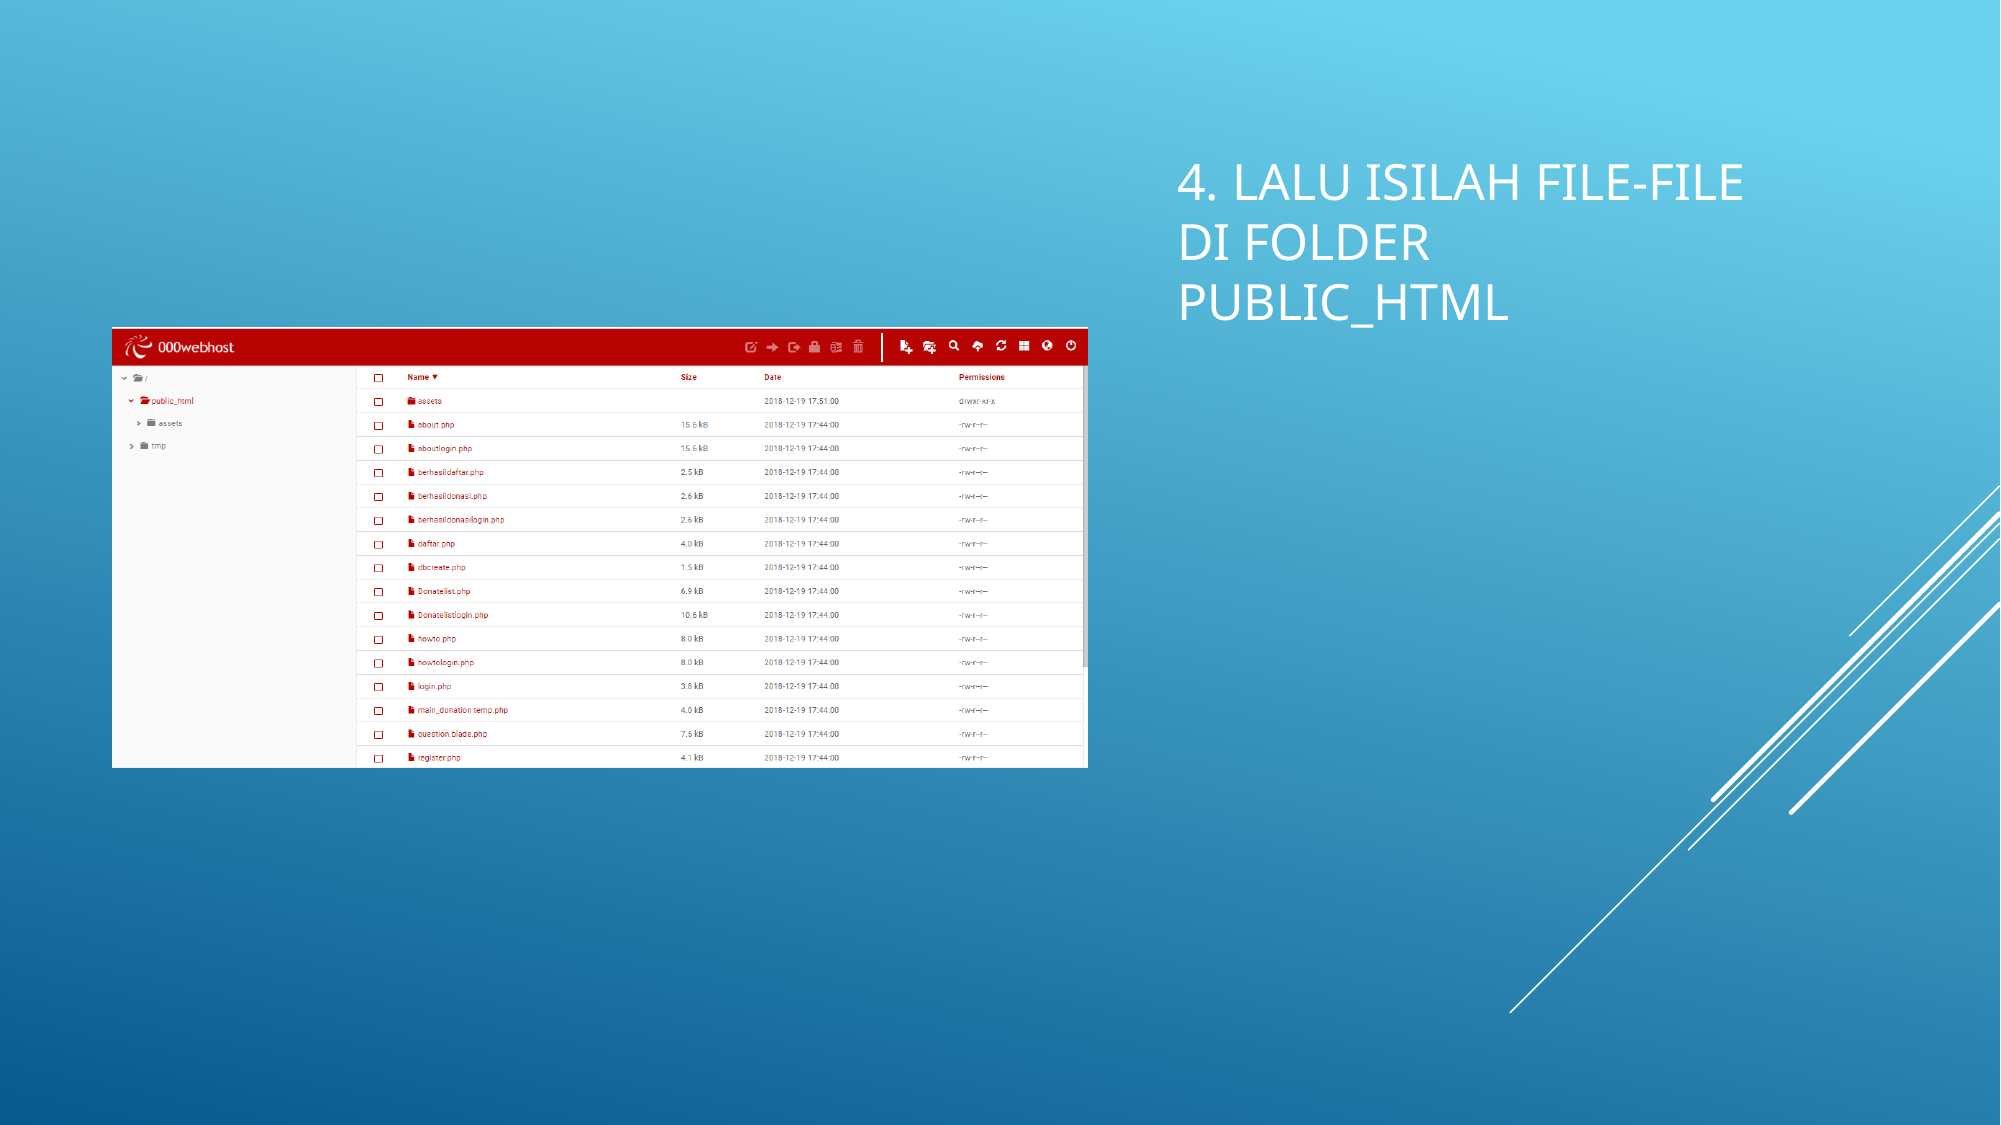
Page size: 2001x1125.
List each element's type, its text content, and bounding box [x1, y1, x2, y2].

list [111, 327, 1088, 768]
title 4. Lalu isilah file-file di folder public_html [1162, 112, 1763, 338]
